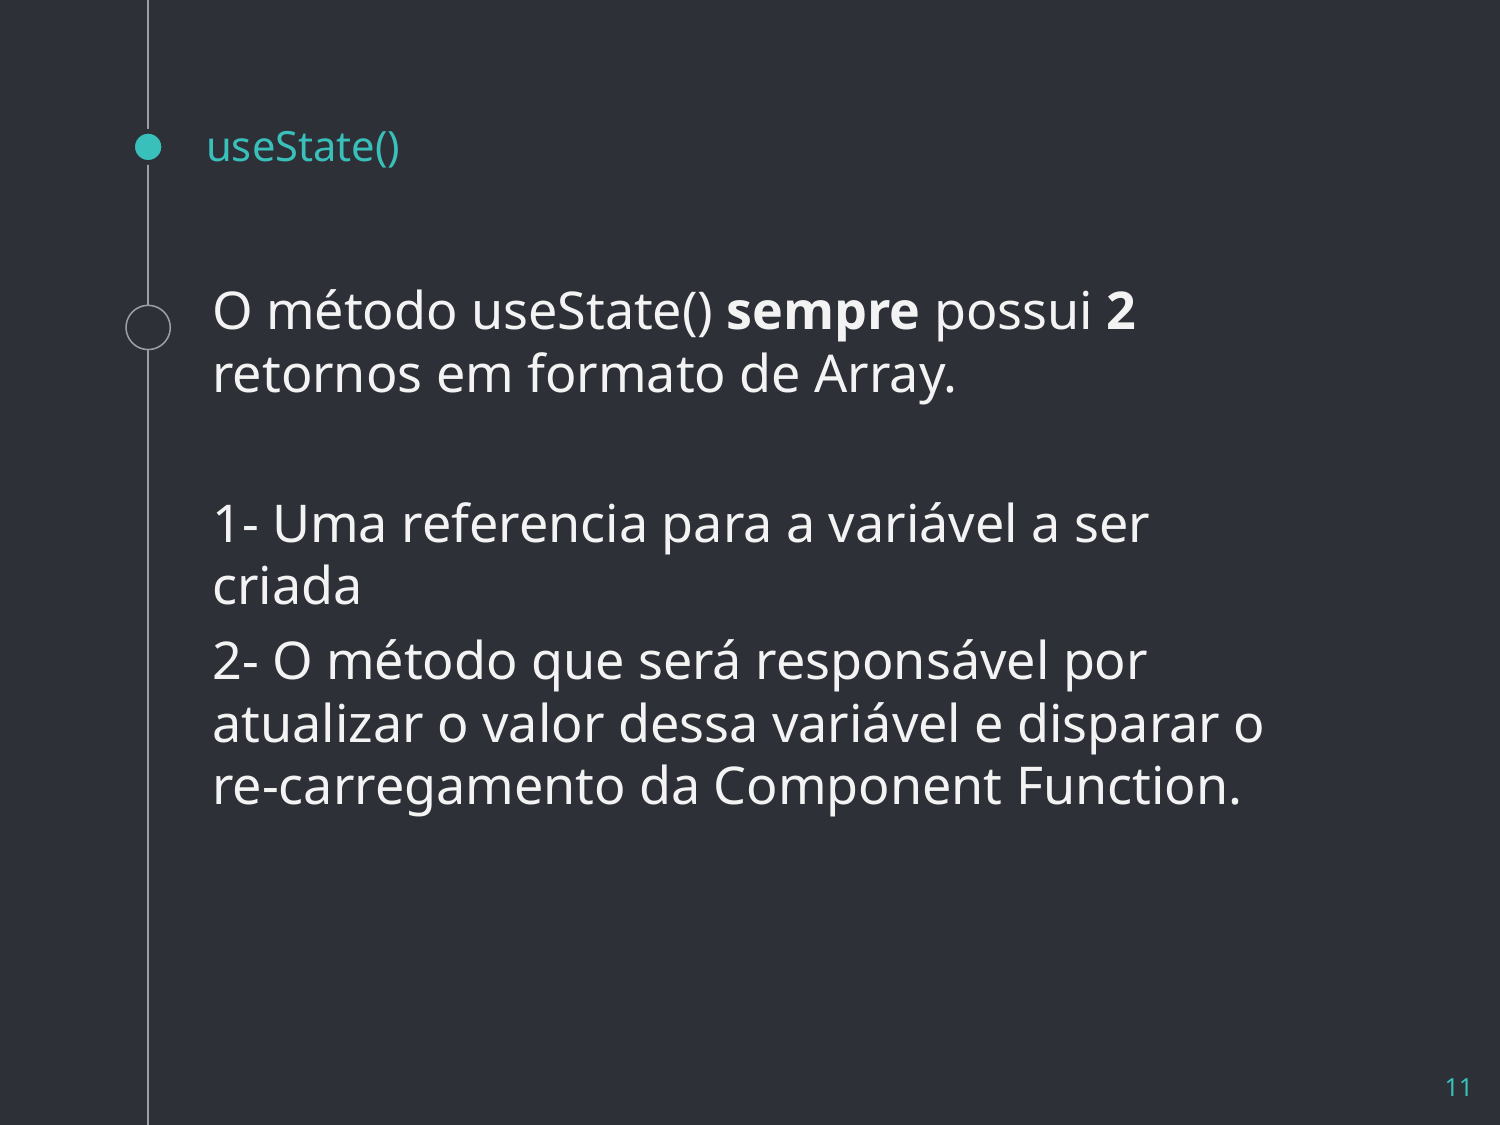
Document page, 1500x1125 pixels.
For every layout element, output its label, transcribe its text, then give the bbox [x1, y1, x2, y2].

slide_number 11 [1398, 1056, 1489, 1125]
title useState() [191, 109, 1317, 185]
list O método useState() sempre possui 2 retornos em formato de Array. 1- Uma referencia para a variável a ser criada 2- O método que será responsável por atualizar o valor dessa variável e disparar o re-carregamento da Component Function. [191, 262, 1317, 1078]
